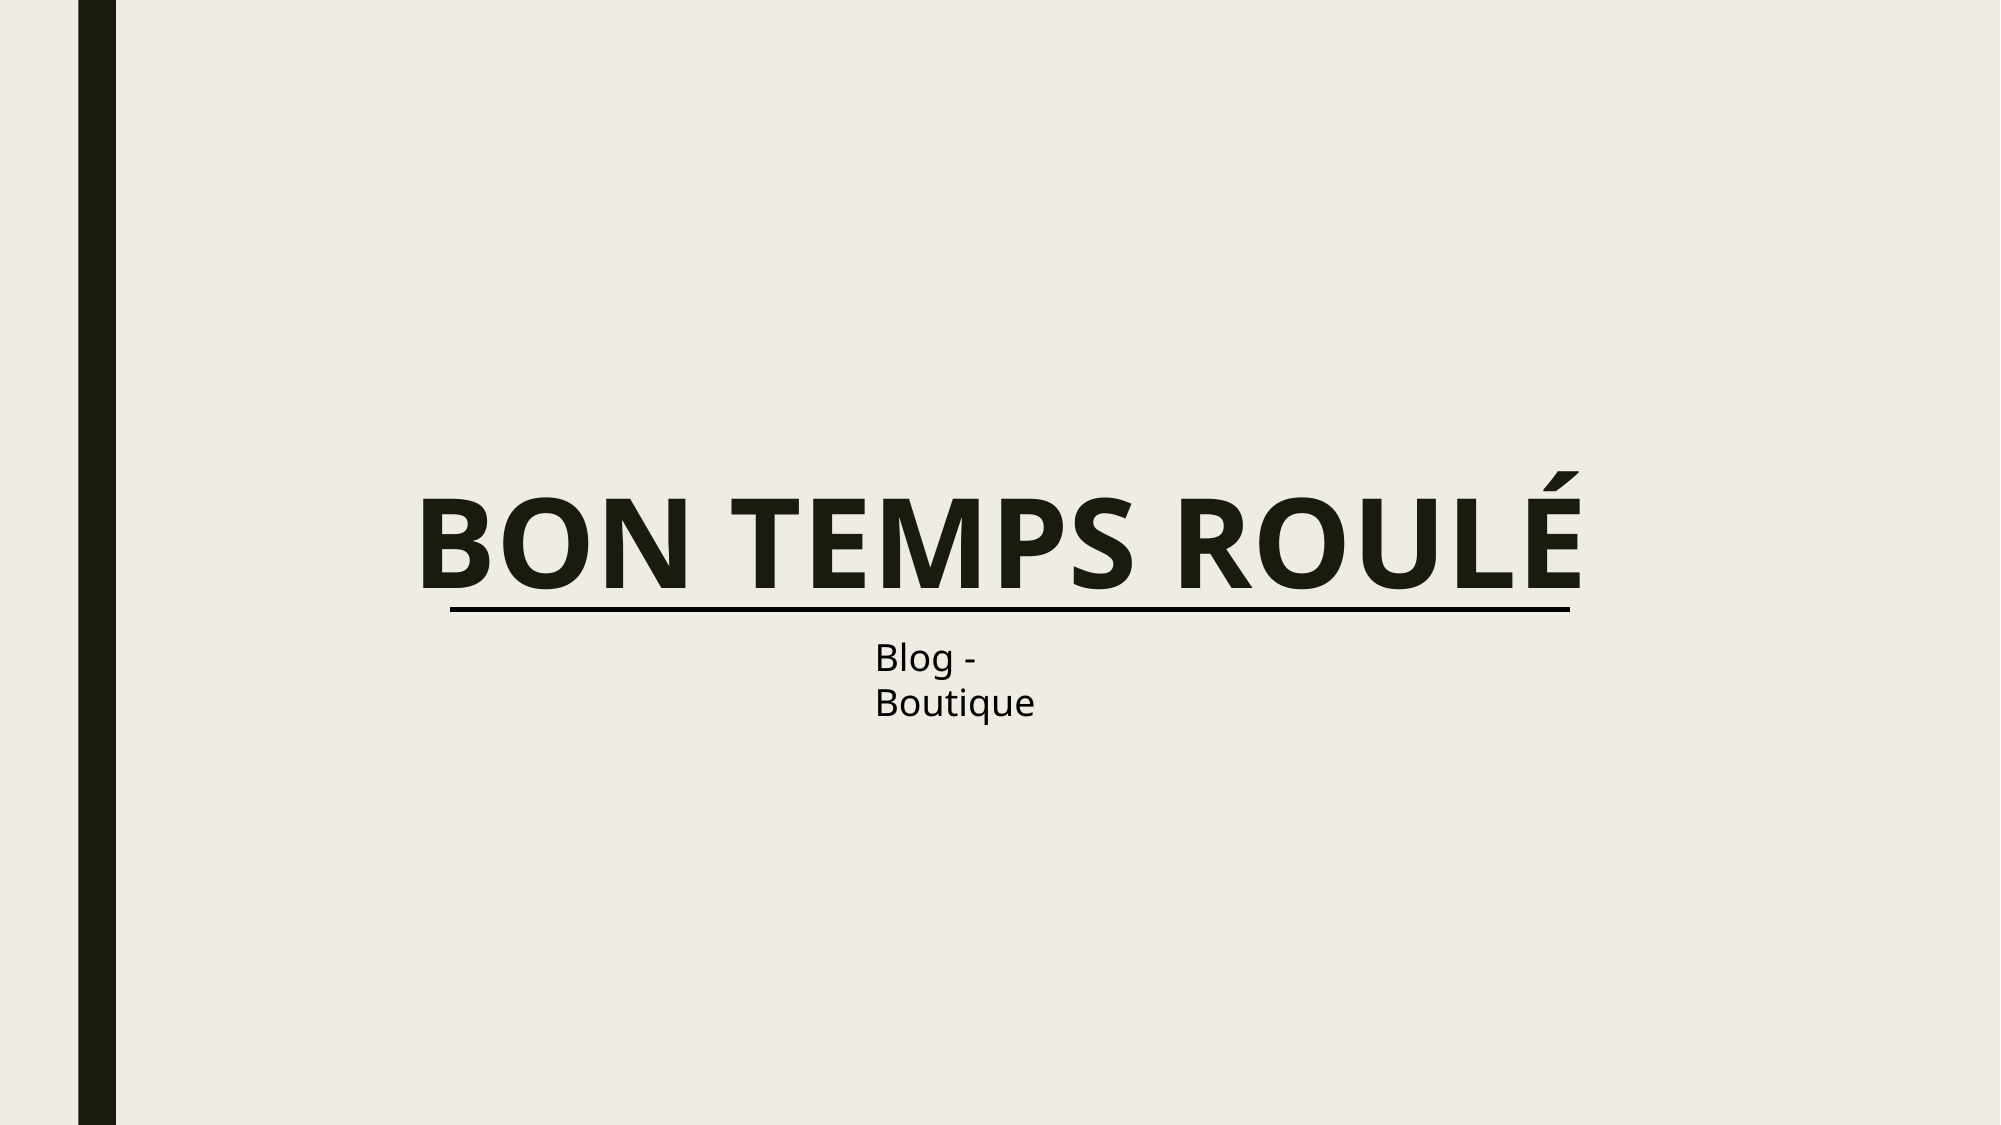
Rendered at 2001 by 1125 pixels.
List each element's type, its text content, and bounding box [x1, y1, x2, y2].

text_box Blog - Boutique [859, 626, 1141, 731]
list BON TEMPS ROULÉ [223, 468, 1777, 657]
